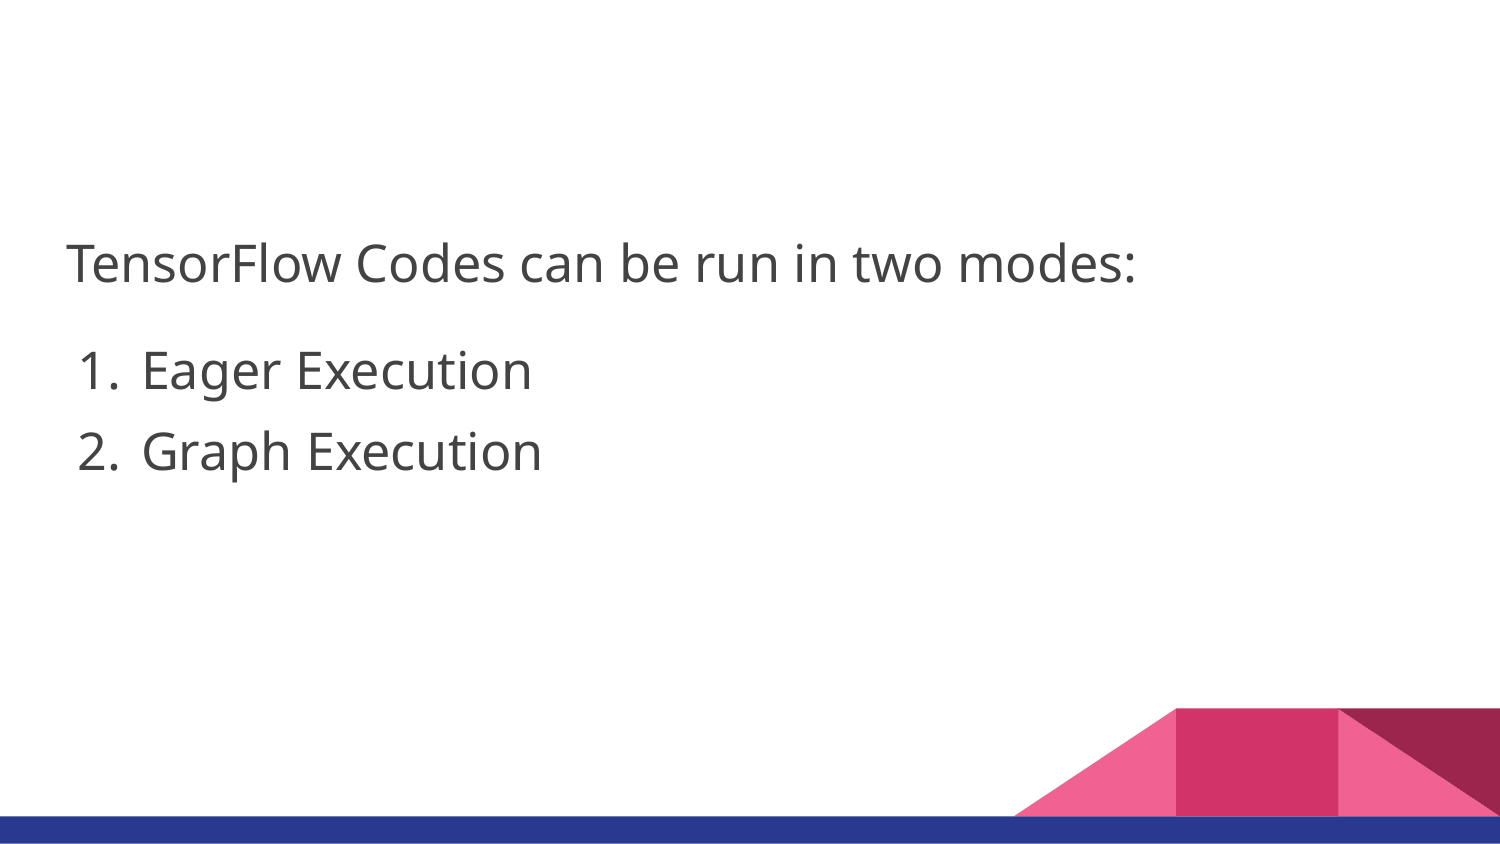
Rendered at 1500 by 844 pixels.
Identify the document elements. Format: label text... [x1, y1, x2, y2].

list TensorFlow Codes can be run in two modes: Eager Execution Graph Execution [51, 201, 1449, 750]
